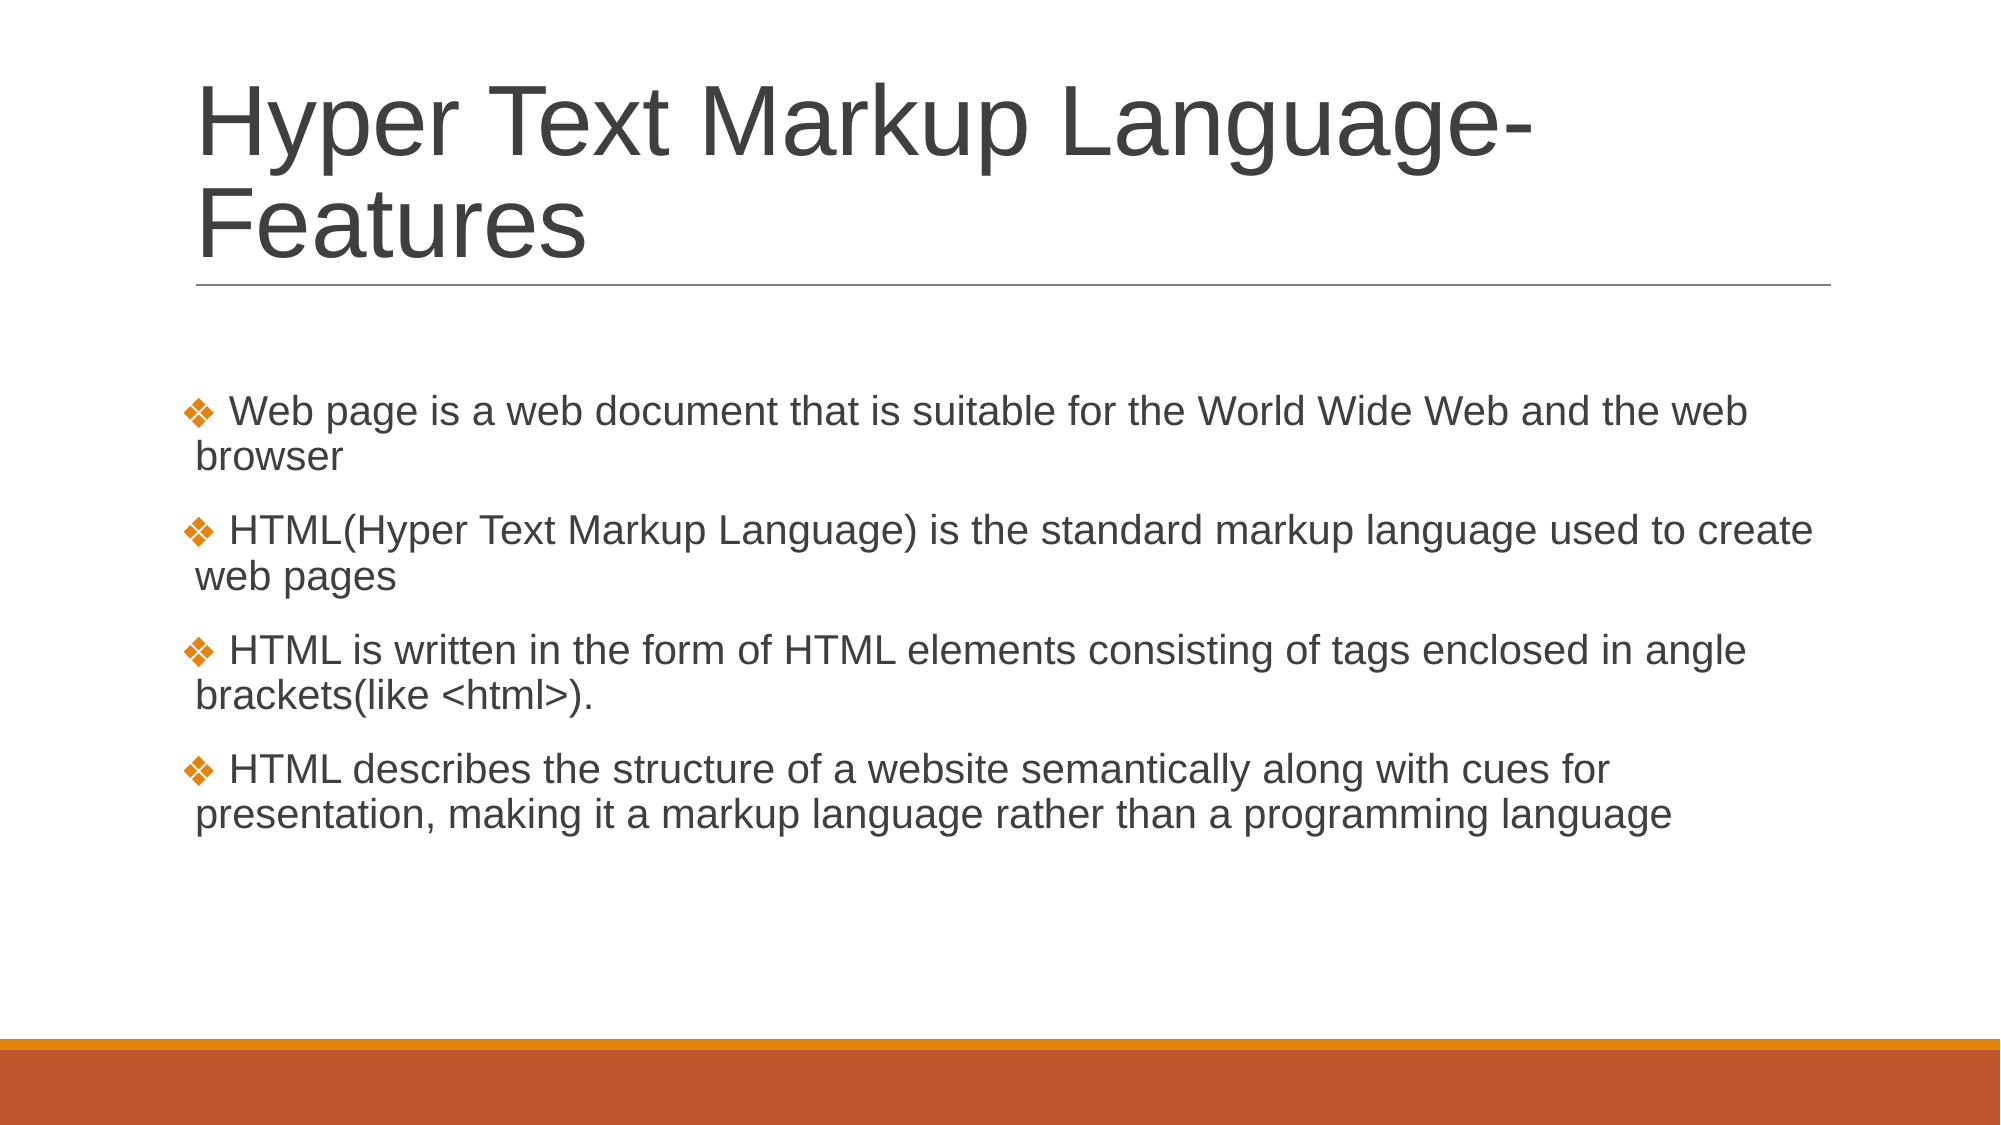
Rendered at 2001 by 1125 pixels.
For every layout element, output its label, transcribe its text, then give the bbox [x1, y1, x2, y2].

list Web page is a web document that is suitable for the World Wide Web and the web browser​ HTML(Hyper Text Markup Language) is the standard markup language used to create web pages​ ​HTML is written in the form of HTML elements consisting of tags enclosed in angle brackets(like <html>). HTML describes the structure of a website semantically along with cues for presentation, making it a markup language rather than a programming language [180, 302, 1830, 963]
title Hyper Text Markup Language-Features [180, 47, 1830, 285]
